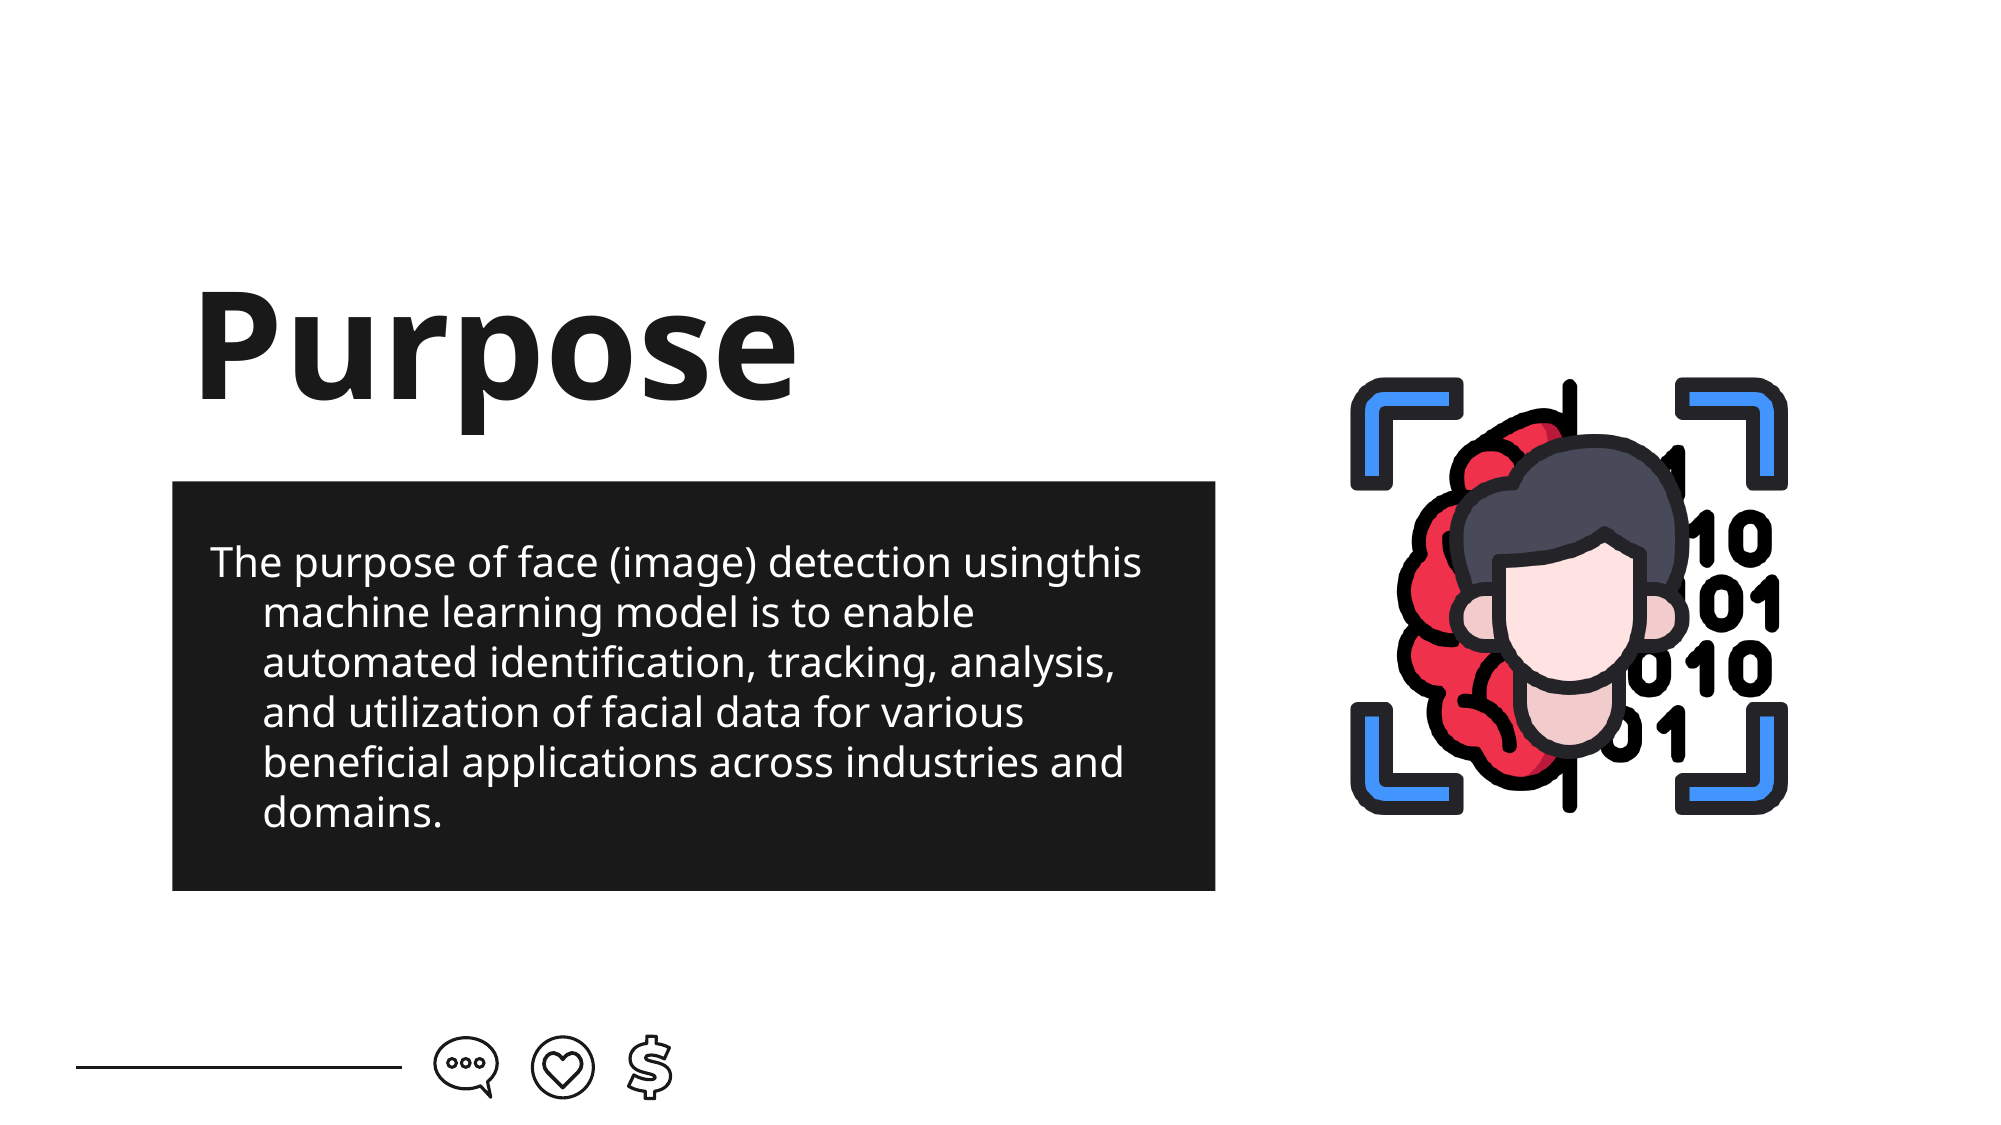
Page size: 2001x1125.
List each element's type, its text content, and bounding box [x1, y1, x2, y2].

picture [1343, 370, 1804, 822]
subtitle The purpose of face (image) detection usingthis machine learning model is to enable automated identification, tracking, analysis, and utilization of facial data for various beneficial applications across industries and domains. [172, 481, 1216, 891]
title Purpose [0, 234, 1148, 507]
